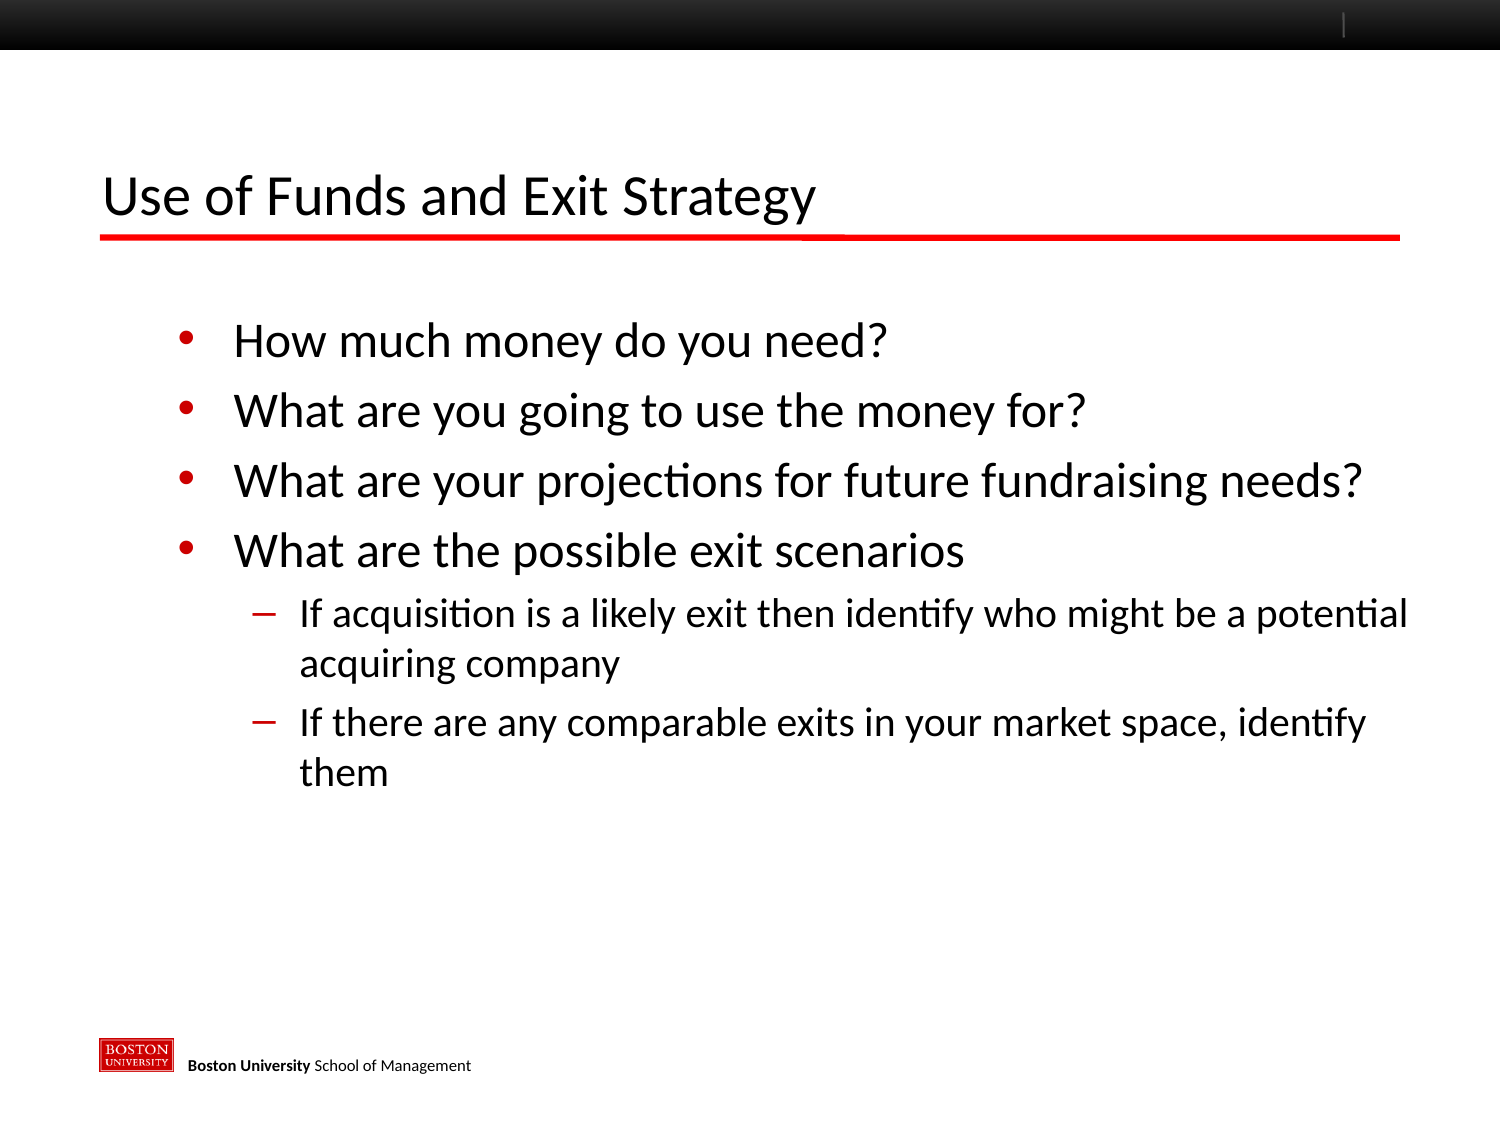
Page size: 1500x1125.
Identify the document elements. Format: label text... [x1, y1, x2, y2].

list How much money do you need? What are you going to use the money for? What are your projections for future fundraising needs? What are the possible exit scenarios If acquisition is a likely exit then identify who might be a potential acquiring company If there are any comparable exits in your market space, identify them [162, 299, 1463, 938]
picture [99, 1038, 174, 1072]
title Use of Funds and Exit Strategy [87, 149, 1388, 263]
